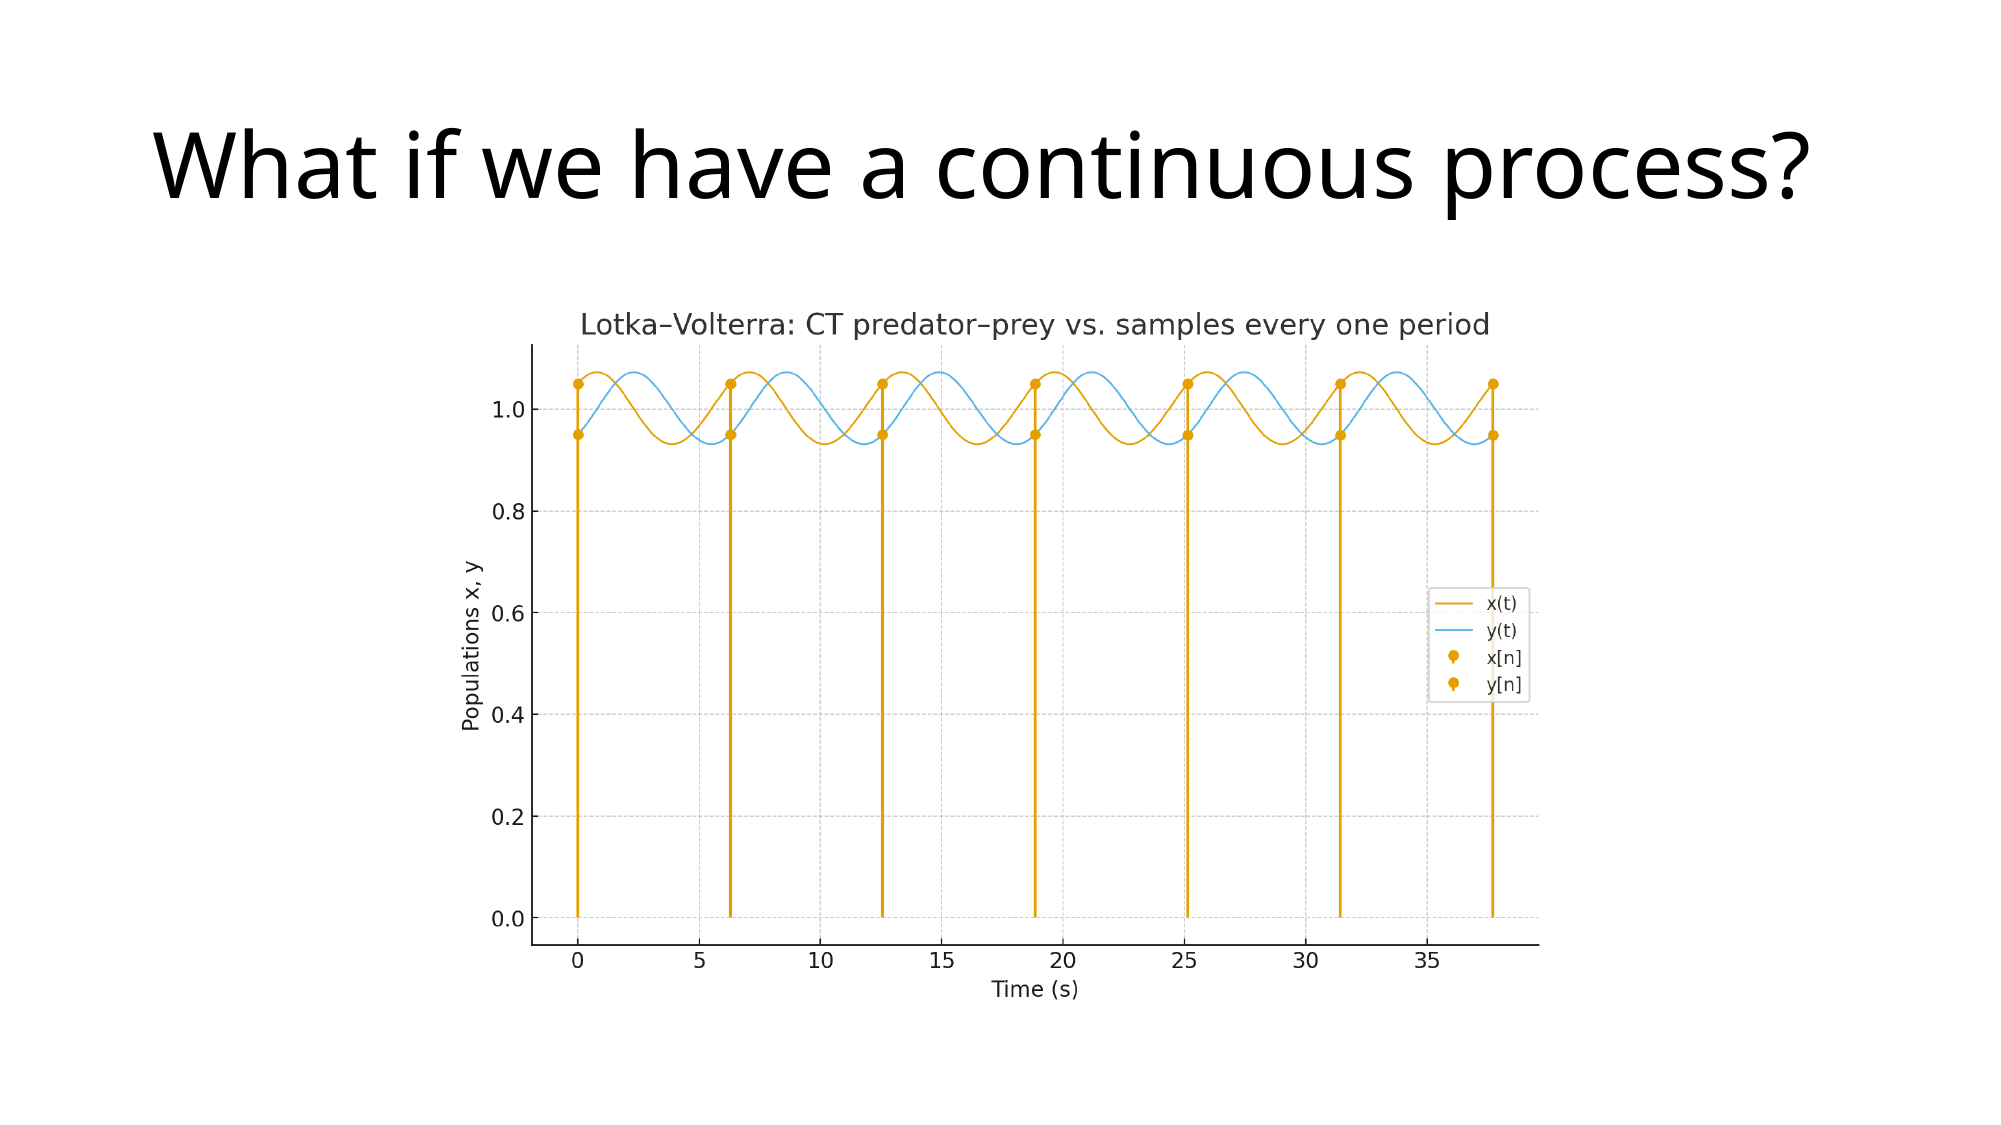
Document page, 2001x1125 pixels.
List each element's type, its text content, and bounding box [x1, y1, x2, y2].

title What if we have a continuous process? [137, 59, 1863, 278]
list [449, 298, 1551, 1014]
